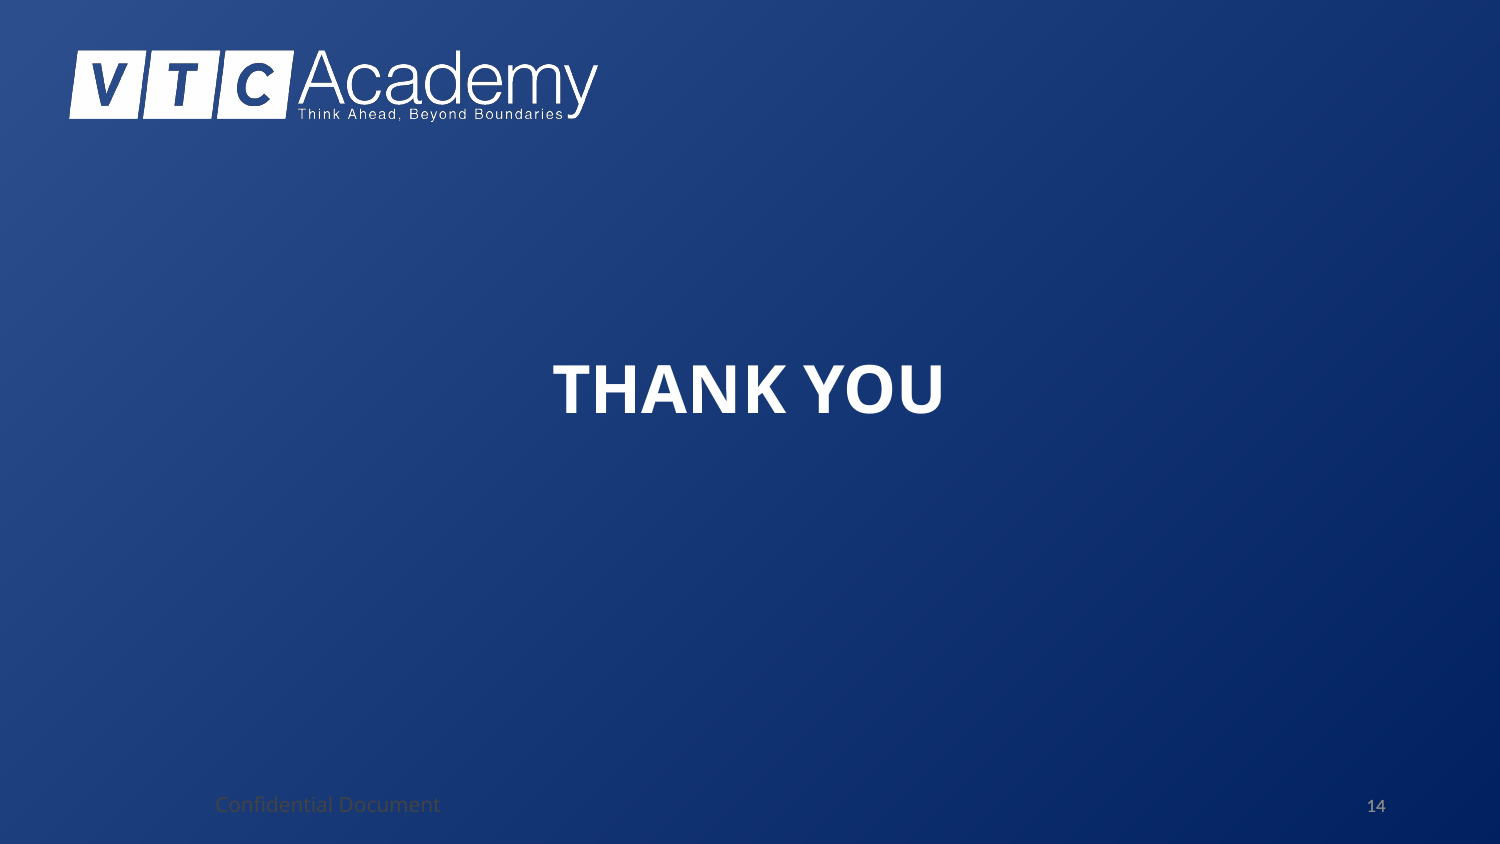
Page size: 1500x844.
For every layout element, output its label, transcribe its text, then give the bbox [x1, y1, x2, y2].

picture [50, 34, 617, 138]
text_box ‹#› [1059, 782, 1397, 827]
subtitle THANK YOU [187, 336, 1313, 448]
